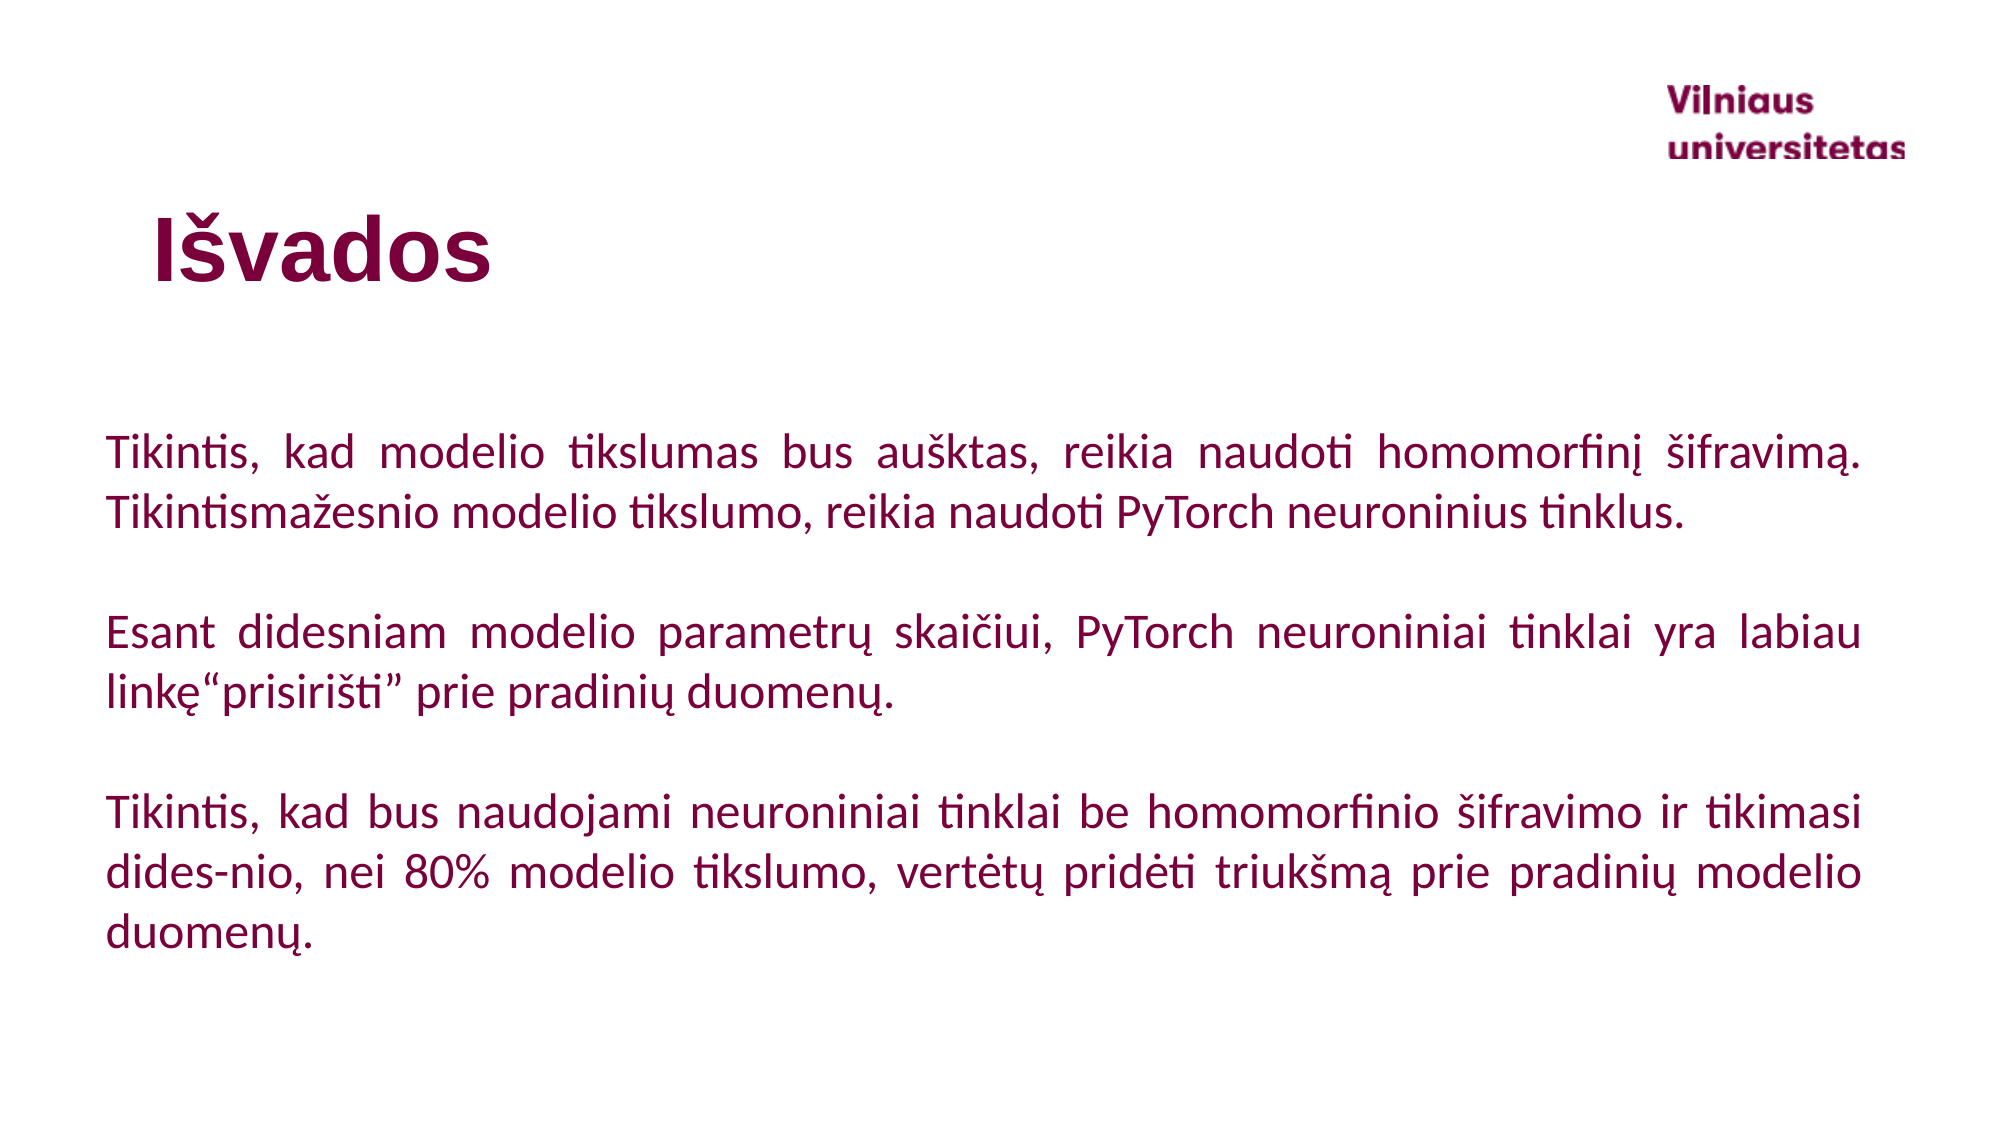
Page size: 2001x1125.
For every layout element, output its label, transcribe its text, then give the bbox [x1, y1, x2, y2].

text_box Tikintis, kad modelio tikslumas bus aušktas, reikia naudoti homomorfinį šifravimą. Tikintismažesnio modelio tikslumo, reikia naudoti PyTorch neuroninius tinklus. Esant didesniam modelio parametrų skaičiui, PyTorch neuroniniai tinklai yra labiau linkę“prisirišti” prie pradinių duomenų. Tikintis, kad bus naudojami neuroniniai tinklai be homomorfinio šifravimo ir tikimasi dides-nio, nei 80% modelio tikslumo, vertėtų pridėti triukšmą prie pradinių modelio duomenų. [90, 411, 1878, 966]
title Išvados [137, 194, 1623, 380]
